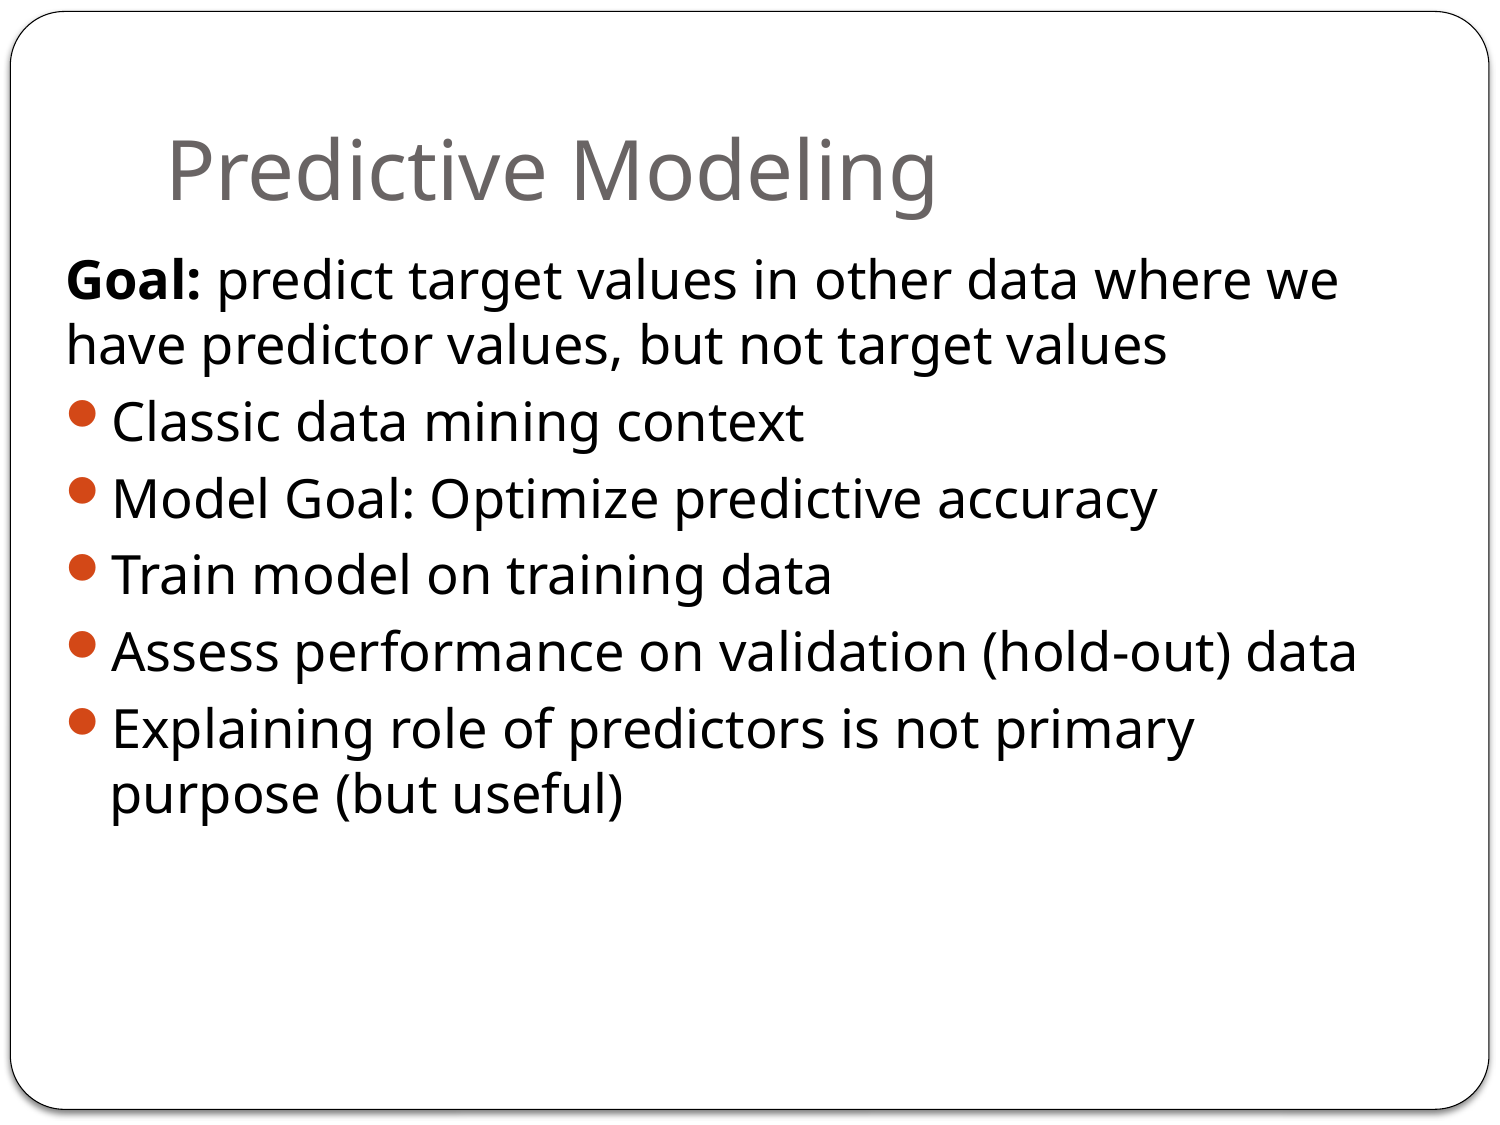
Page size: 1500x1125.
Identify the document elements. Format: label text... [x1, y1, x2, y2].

list Goal: predict target values in other data where we have predictor values, but not target values Classic data mining context Model Goal: Optimize predictive accuracy Train model on training data Assess performance on validation (hold-out) data Explaining role of predictors is not primary purpose (but useful) [50, 237, 1425, 988]
title Predictive Modeling [150, 45, 1425, 233]
